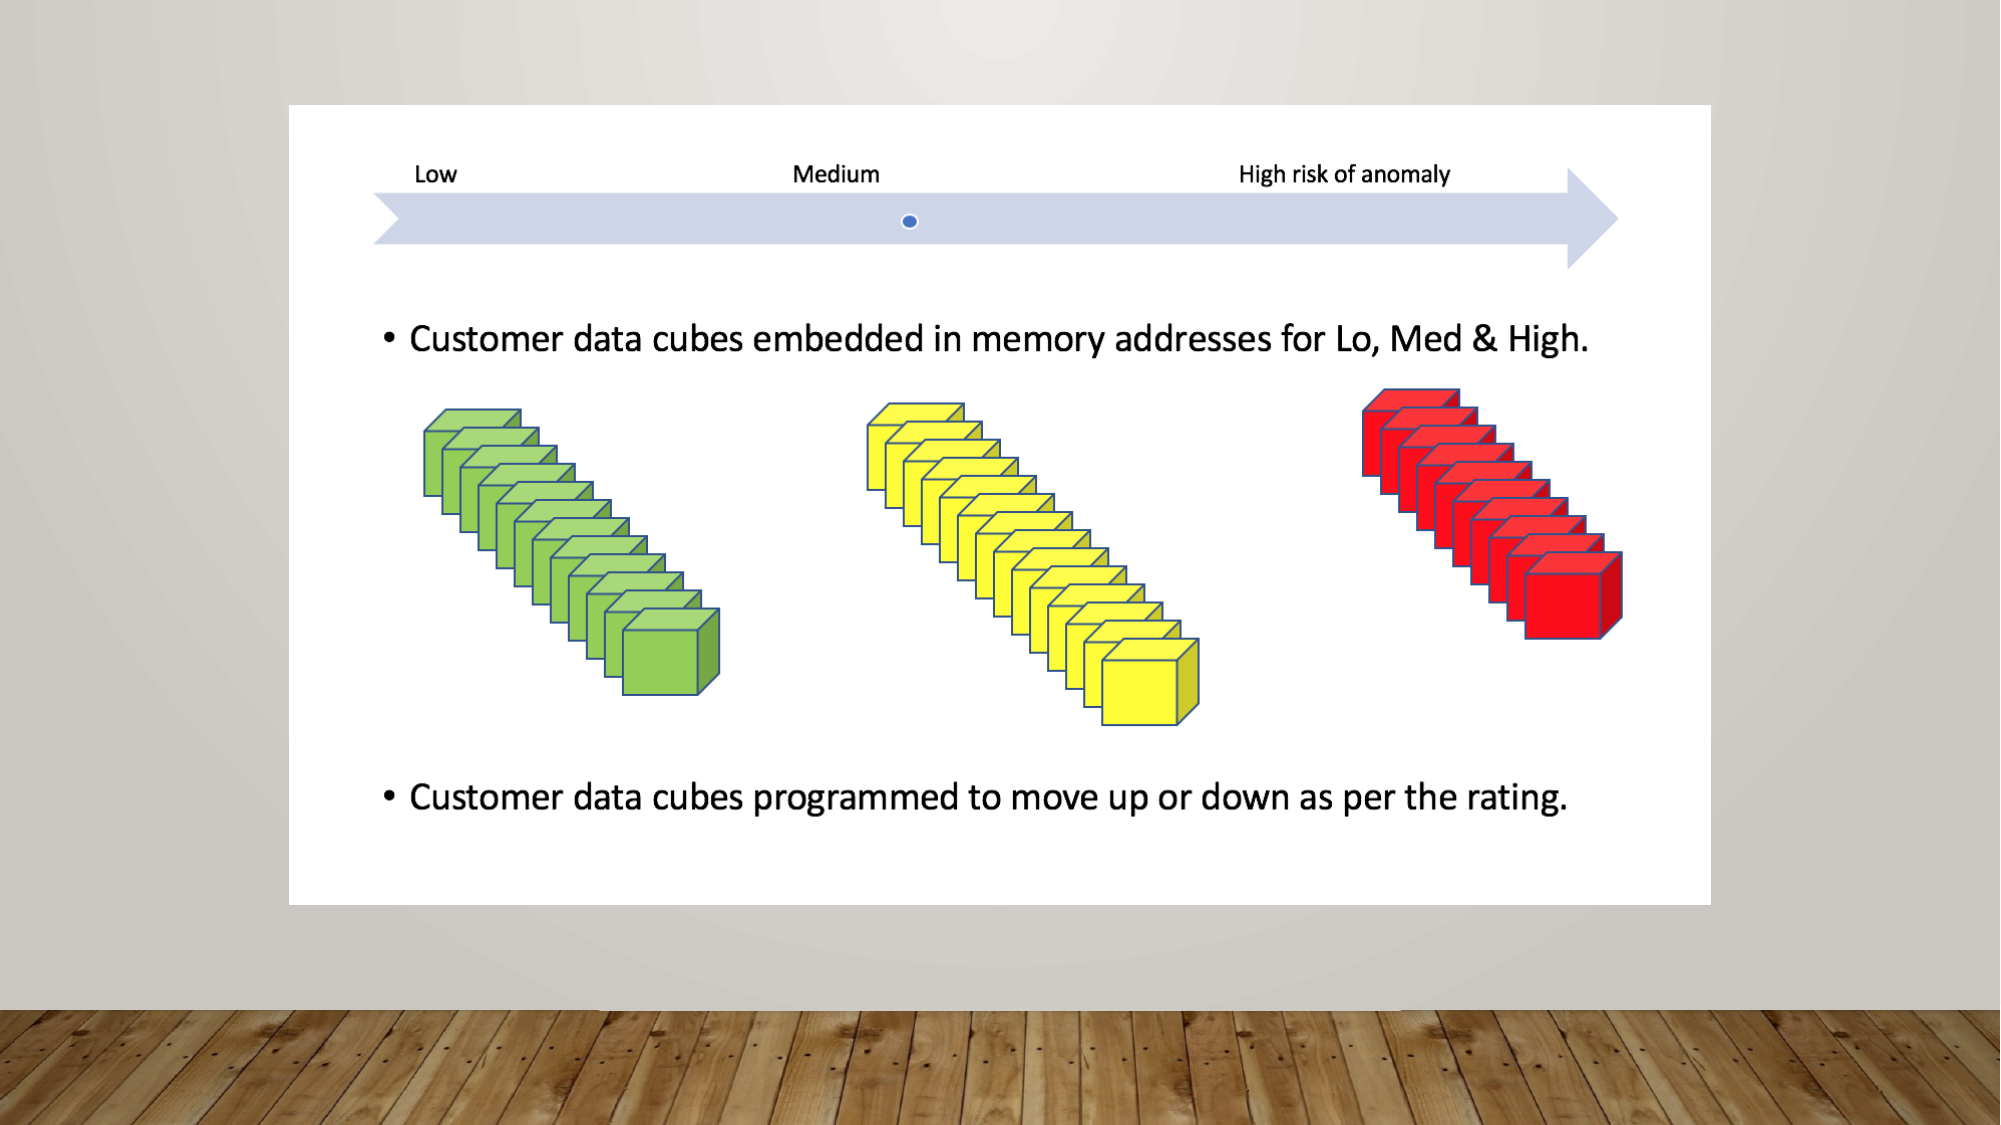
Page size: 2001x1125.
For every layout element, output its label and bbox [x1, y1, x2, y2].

picture [0, 1012, 2000, 1125]
text_box [0, 0, 2000, 1012]
picture [289, 105, 1711, 906]
